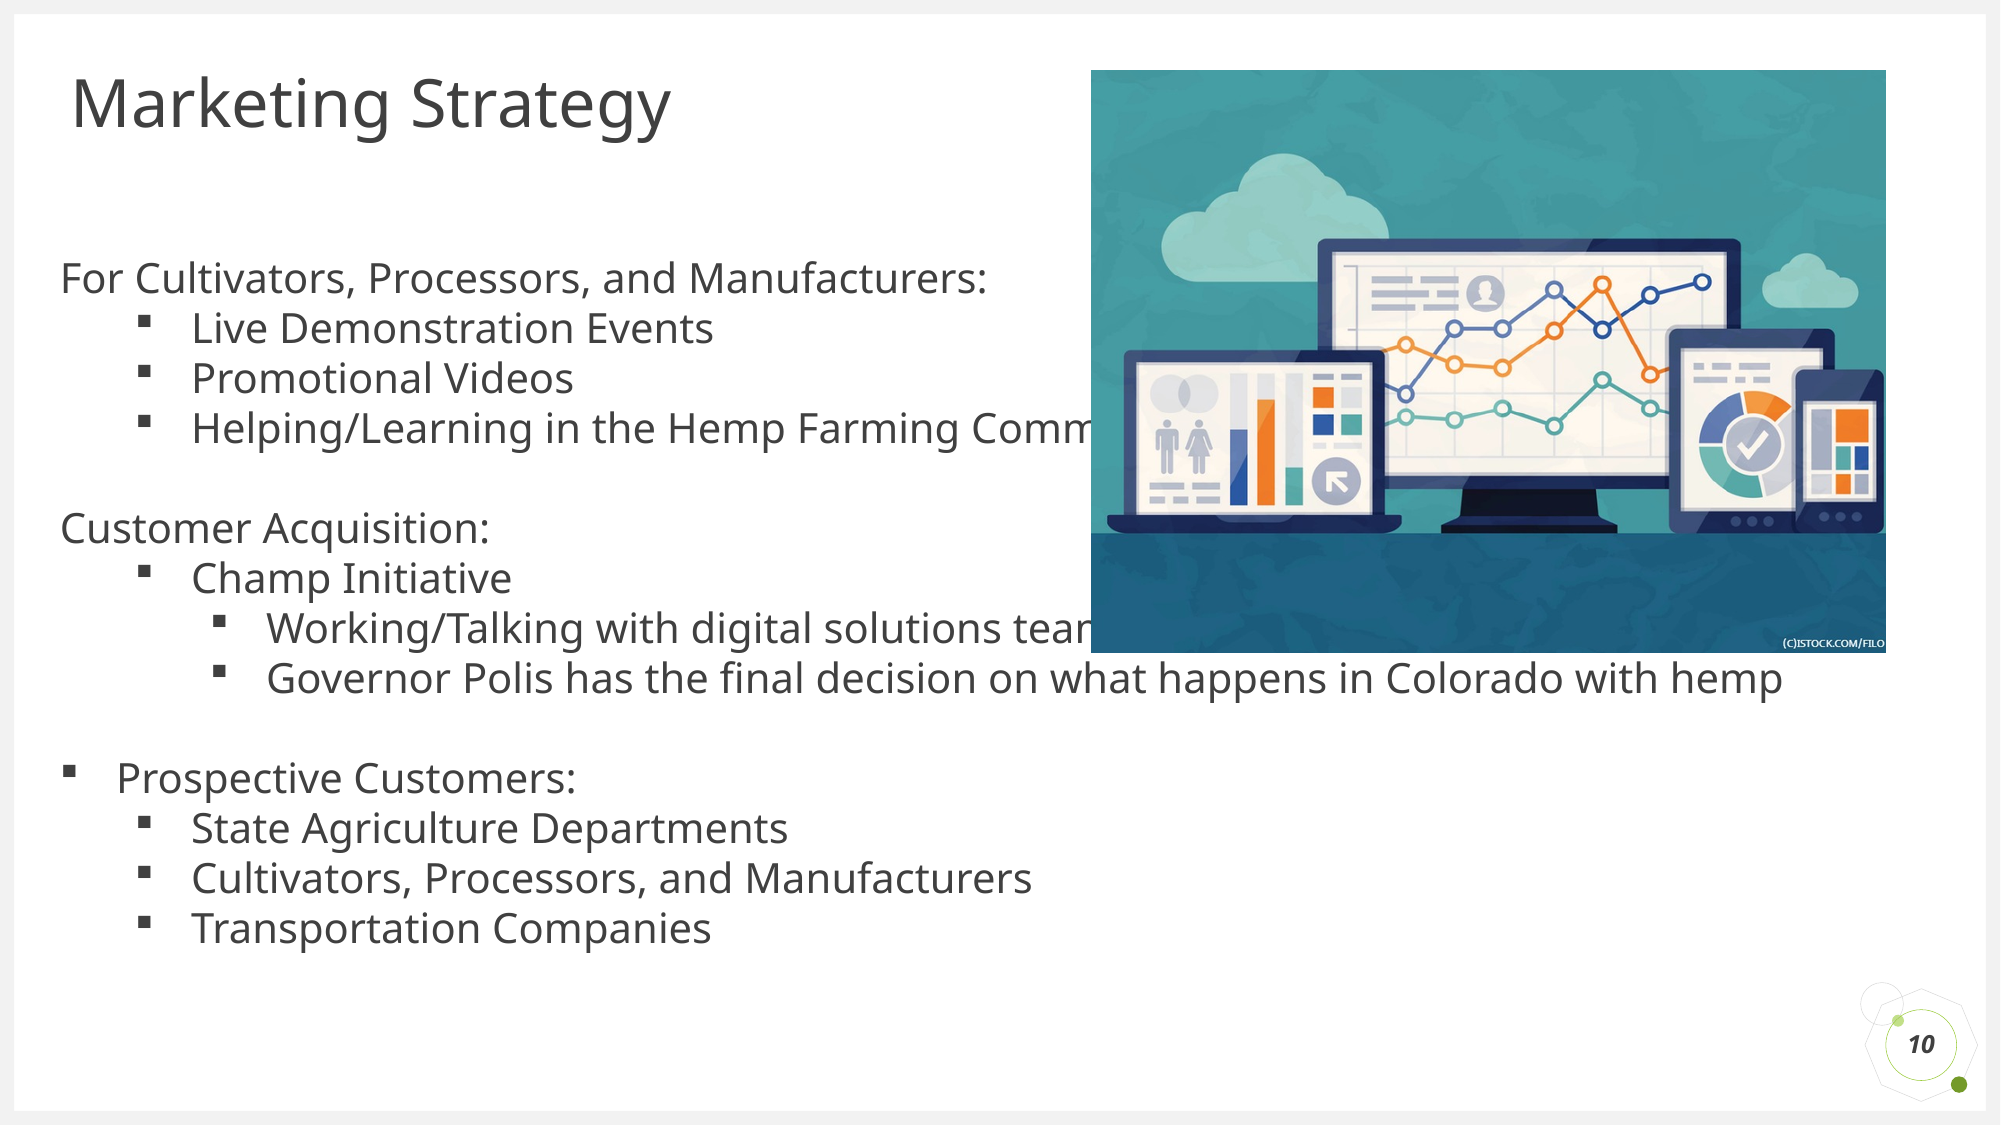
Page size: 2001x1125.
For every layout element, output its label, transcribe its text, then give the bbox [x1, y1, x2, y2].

title Marketing Strategy [70, 70, 1000, 142]
picture [1091, 70, 1886, 653]
text_box For Cultivators, Processors, and Manufacturers: Live Demonstration Events Promotional Videos Helping/Learning in the Hemp Farming Community Customer Acquisition: Champ Initiative Working/Talking with digital solutions team Governor Polis has the final decision on what happens in Colorado with hemp Prospective Customers: State Agriculture Departments Cultivators, Processors, and Manufacturers Transportation Companies [59, 251, 1849, 1084]
slide_number 10 [1885, 1009, 1957, 1081]
